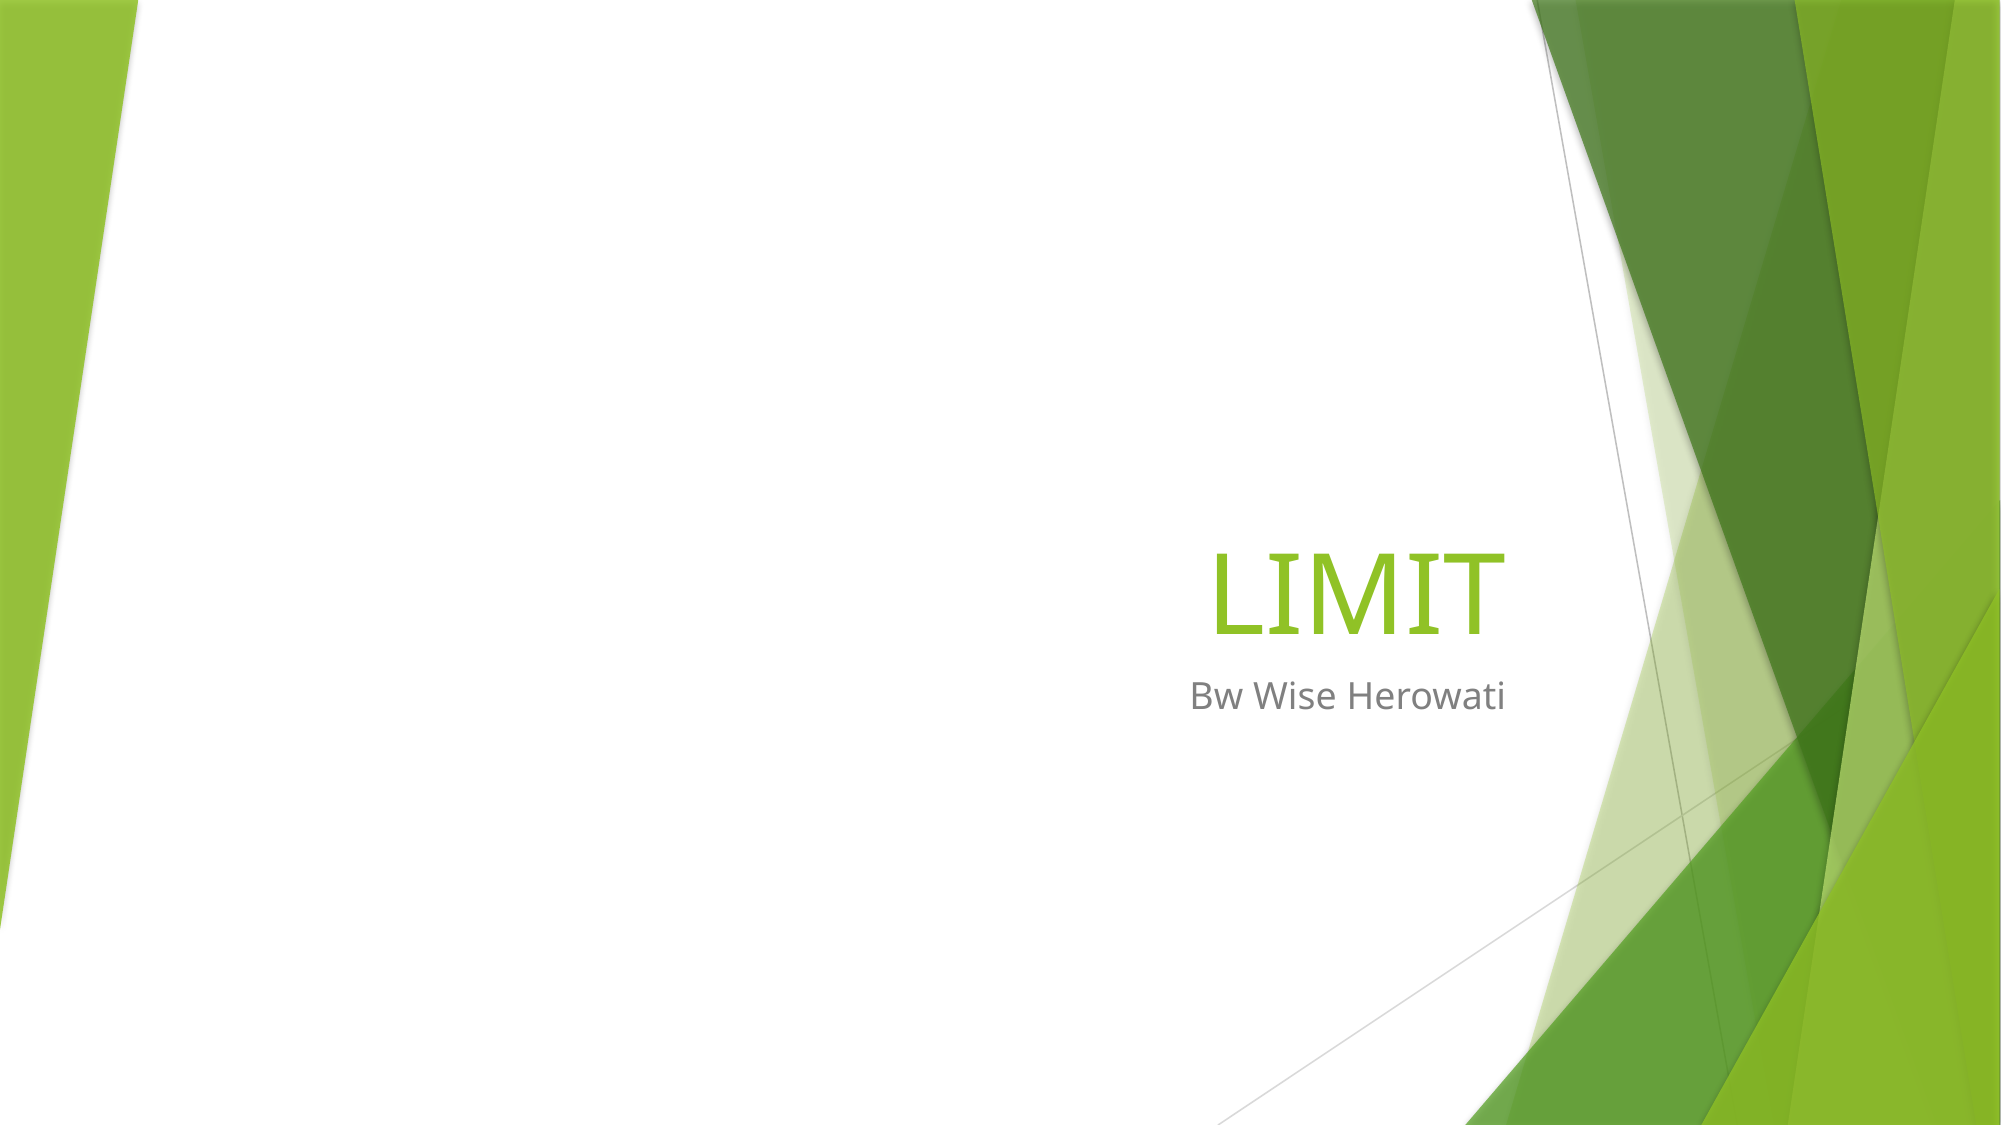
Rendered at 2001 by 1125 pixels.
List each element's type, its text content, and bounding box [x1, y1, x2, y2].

title LIMIT [247, 394, 1522, 664]
subtitle Bw Wise Herowati [247, 664, 1522, 845]
